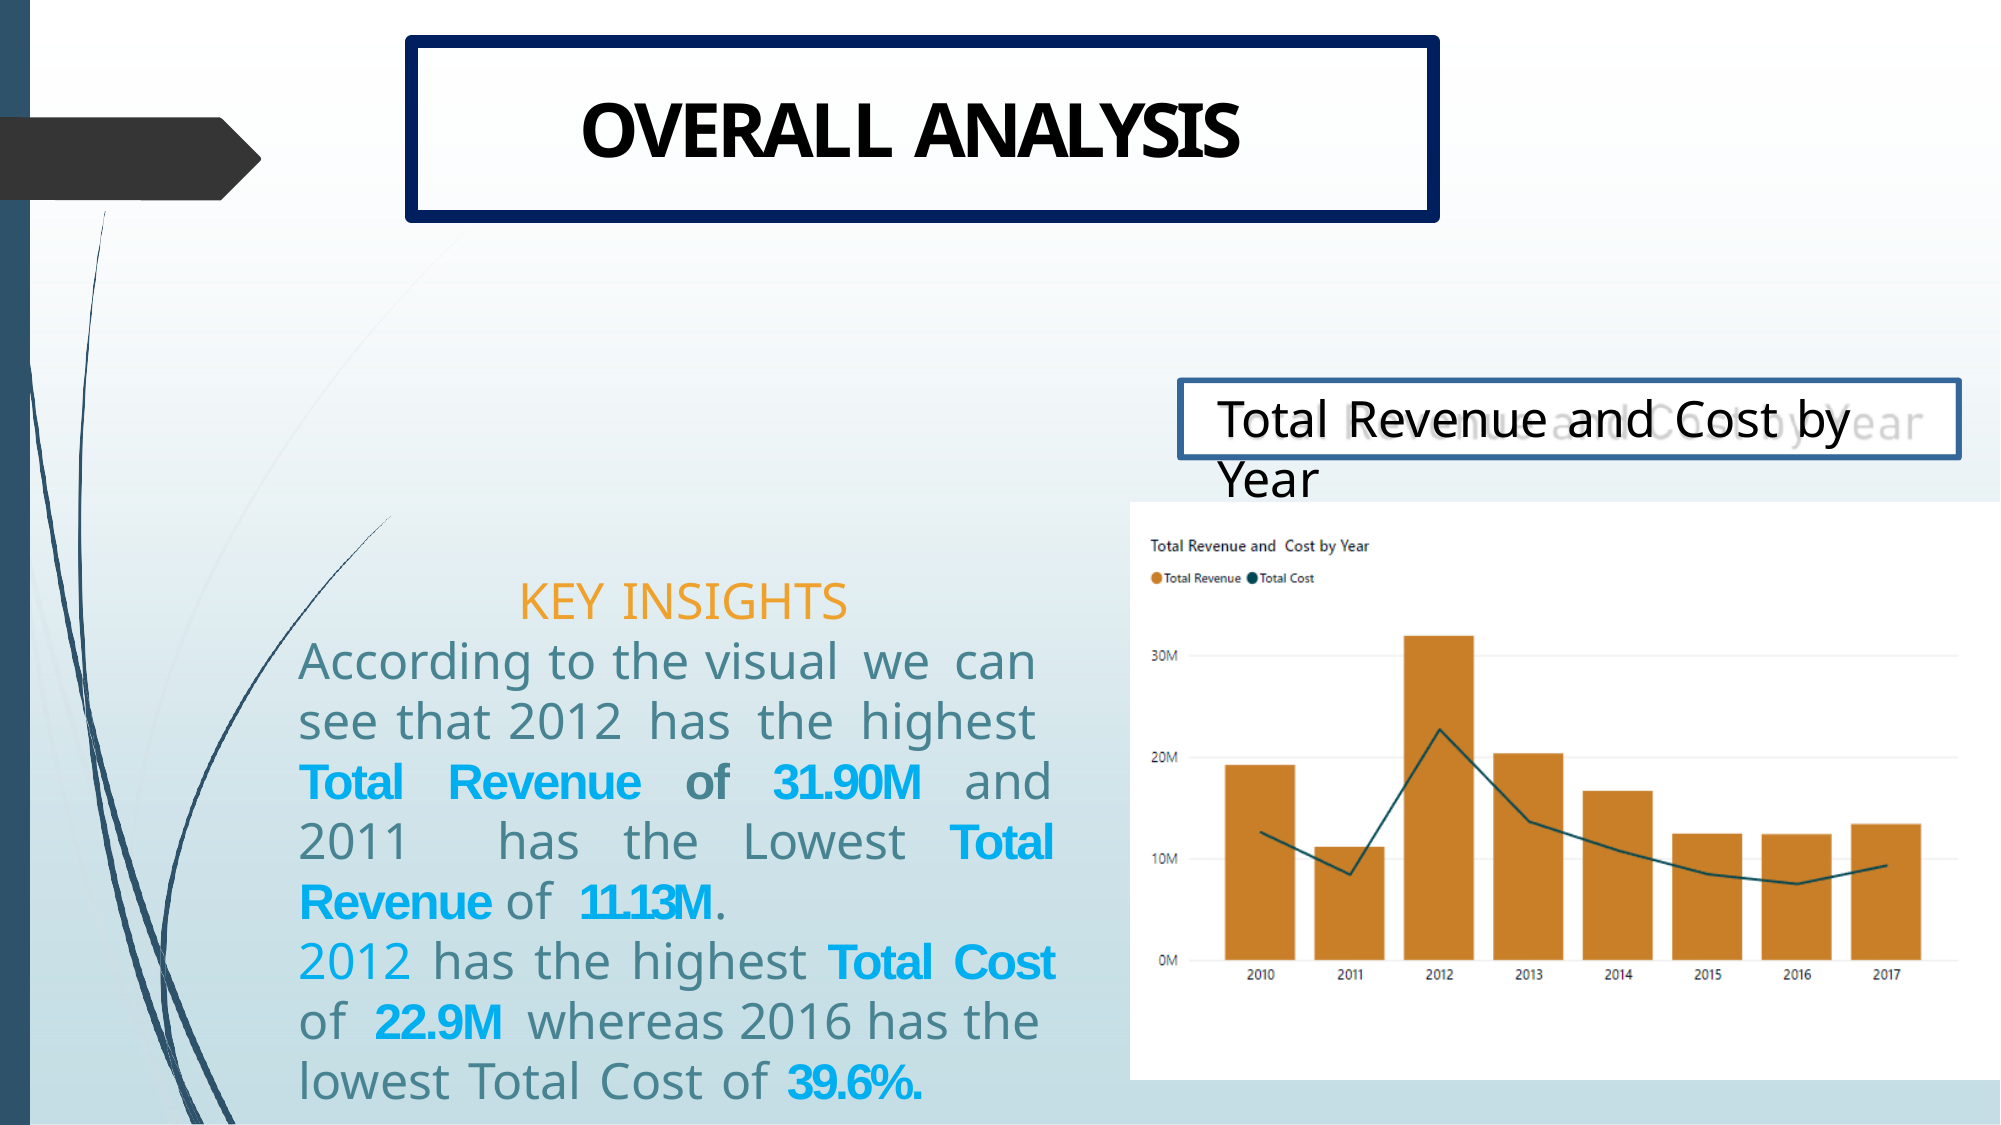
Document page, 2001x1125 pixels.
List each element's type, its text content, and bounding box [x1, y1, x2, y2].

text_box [1176, 371, 1970, 484]
picture [30, 0, 2000, 1125]
text_box [0, 117, 262, 201]
text_box [411, 41, 1434, 217]
title OVERALL ANALYSIS [577, 80, 1268, 271]
text_box Total Revenue and Cost by Year KEY INSIGHTS According to the visual we can see that 2012 has the highest Total Revenue of 31.90M and 2011 has the Lowest Total Revenue of 11.13M. 2012 has the highest Total Cost of 22.9M whereas 2016 has the lowest Total Cost of 39.6%. [296, 385, 1923, 1110]
